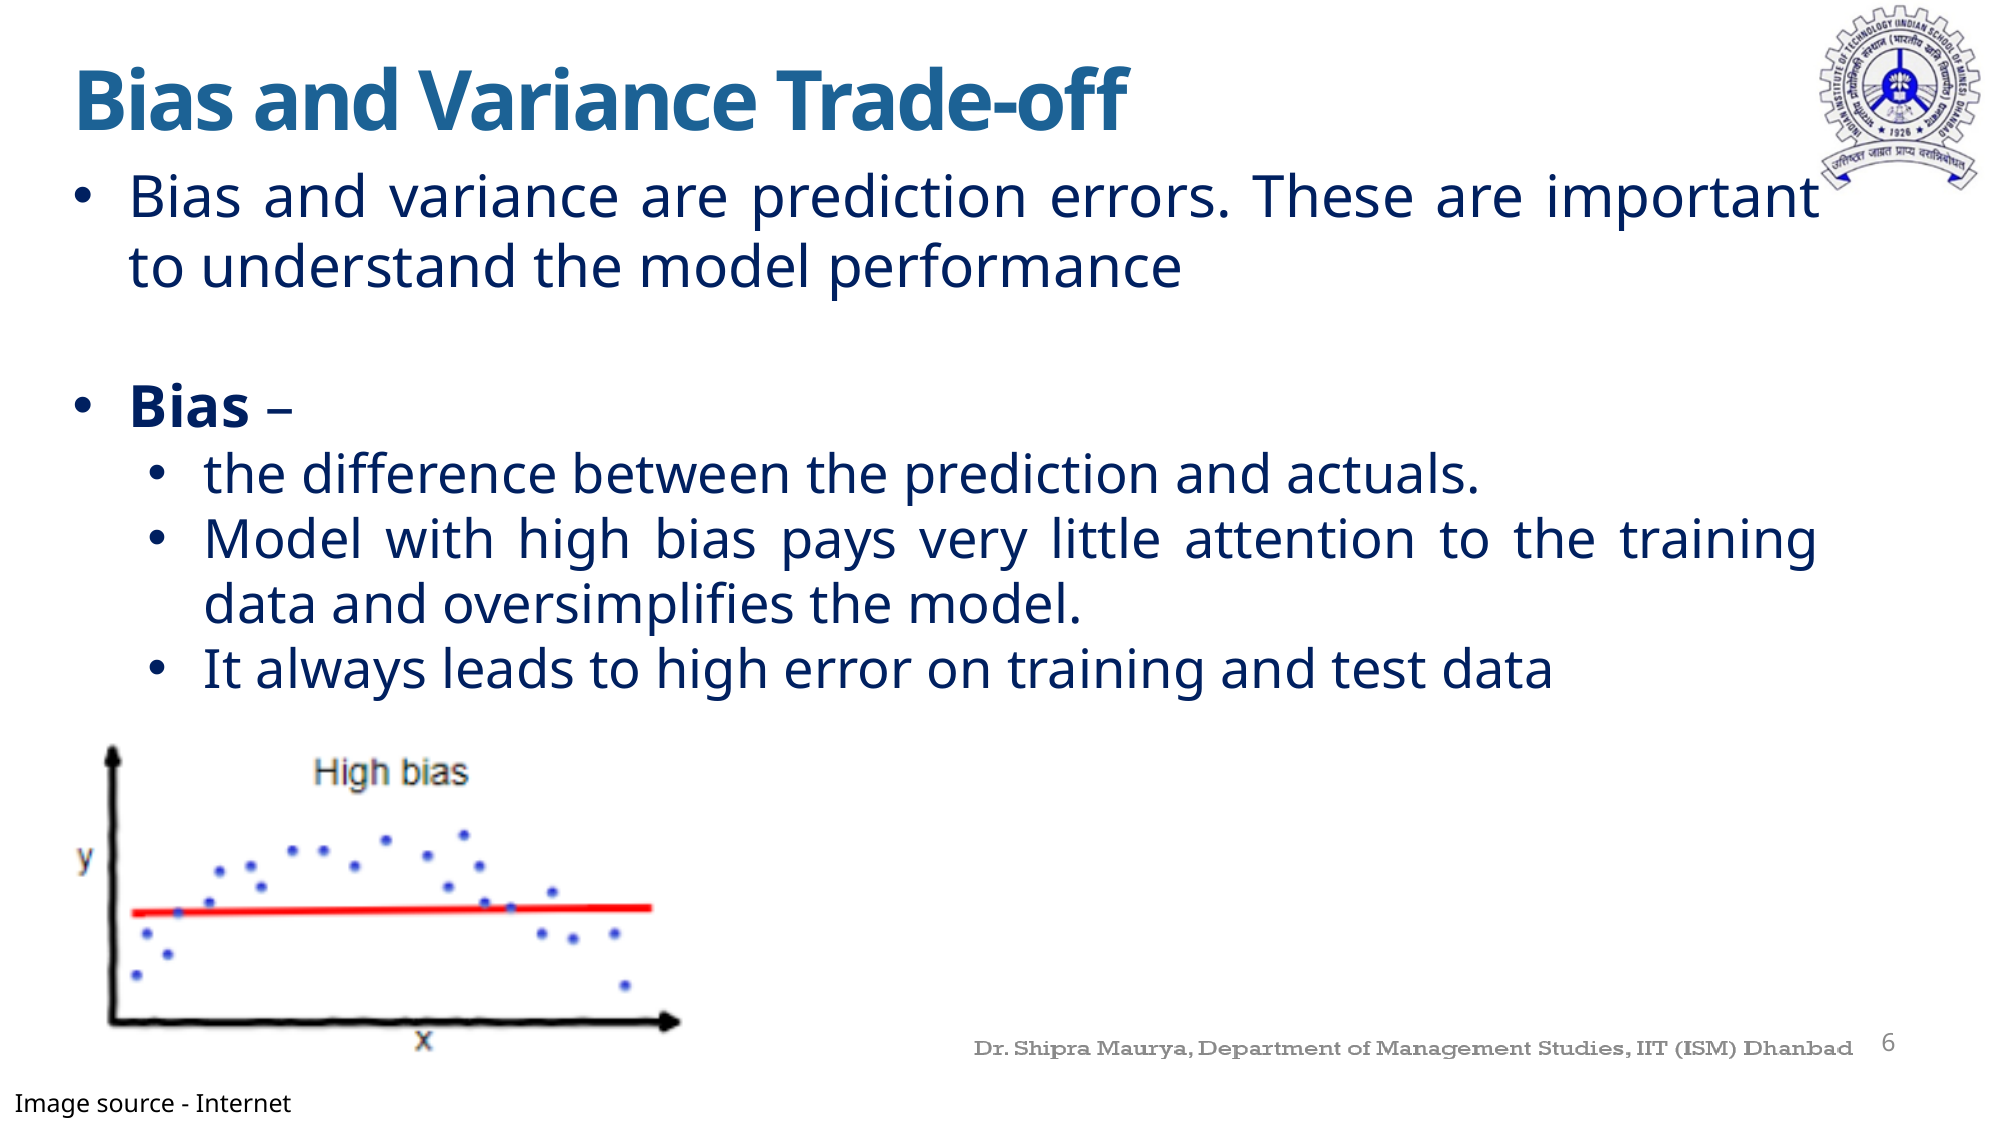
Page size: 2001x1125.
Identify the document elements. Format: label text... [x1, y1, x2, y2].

text_box Image source - Internet [0, 1080, 476, 1125]
picture [1804, 0, 2000, 196]
text_box Bias and Variance Trade-off [57, 54, 1836, 138]
picture [934, 1021, 1869, 1074]
picture [57, 727, 693, 1071]
text_box Bias and variance are prediction errors. These are important to understand the model performance Bias – the difference between the prediction and actuals. Model with high bias pays very little attention to the training data and oversimplifies the model. It always leads to high error on training and test data [57, 152, 1836, 707]
slide_number 6 [1760, 1017, 1911, 1070]
